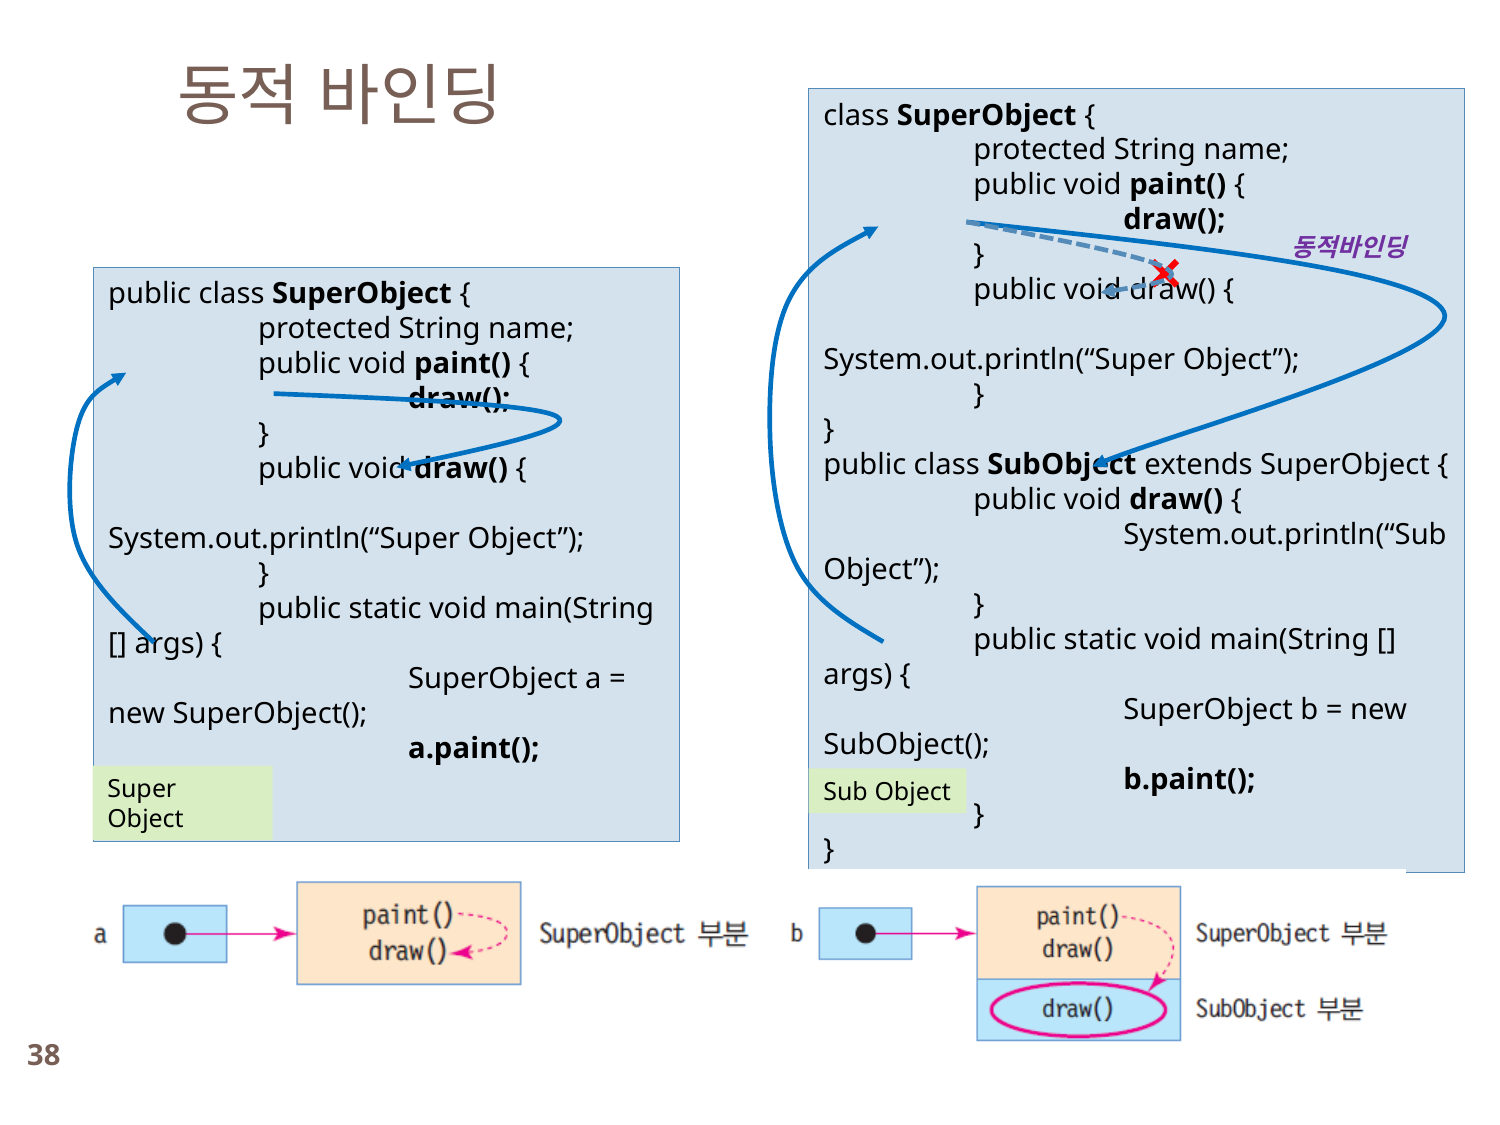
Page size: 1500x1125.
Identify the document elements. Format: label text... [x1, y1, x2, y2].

text_box Super Object [92, 765, 273, 841]
slide_number 38 [0, 1025, 88, 1088]
text_box [68, 372, 155, 644]
picture [778, 869, 1406, 1058]
text_box class SuperObject { protected String name; public void paint() { draw(); } public void draw() { System.out.println(“Super Object”); } } public class SubObject extends SuperObject { public void draw() { System.out.println(“Sub Object”); } public static void main(String [] args) { SuperObject b = new SubObject(); b.paint(); } } [808, 88, 1465, 873]
text_box 동적바인딩 [1276, 223, 1465, 269]
text_box [768, 226, 884, 643]
text_box public class SuperObject { protected String name; public void paint() { draw(); } public void draw() { System.out.println(“Super Object”); } public static void main(String [] args) { SuperObject a = new SuperObject(); a.paint(); } } [93, 267, 680, 842]
title 동적 바인딩 [162, 37, 1500, 149]
text_box Sub Object [808, 768, 967, 814]
text_box [966, 221, 1173, 297]
picture [87, 869, 758, 1020]
text_box [966, 222, 1446, 468]
text_box [273, 392, 561, 471]
